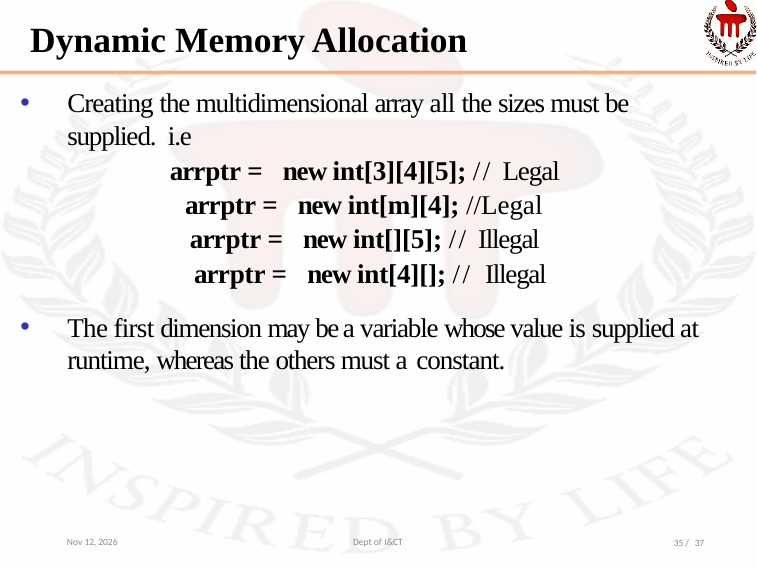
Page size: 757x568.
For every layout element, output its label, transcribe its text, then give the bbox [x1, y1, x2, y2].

slide_number 35 / 37 [534, 376, 705, 568]
text_box Creating the multidimensional array all the sizes must be supplied. i.e arrptr = new int[3][4][5]; // Legal arrptr = new int[m][4]; //Legal arrptr = new int[][5]; // Illegal arrptr = new int[4][]; // Illegal The first dimension may be a variable whose value is supplied at runtime, whereas the others must a constant. [14, 83, 726, 376]
slide_number 13-Nov-21 [51, 526, 223, 557]
footer Dept of I&CT [250, 526, 506, 557]
picture [704, 0, 757, 67]
title Dynamic Memory Allocation [15, 11, 705, 71]
